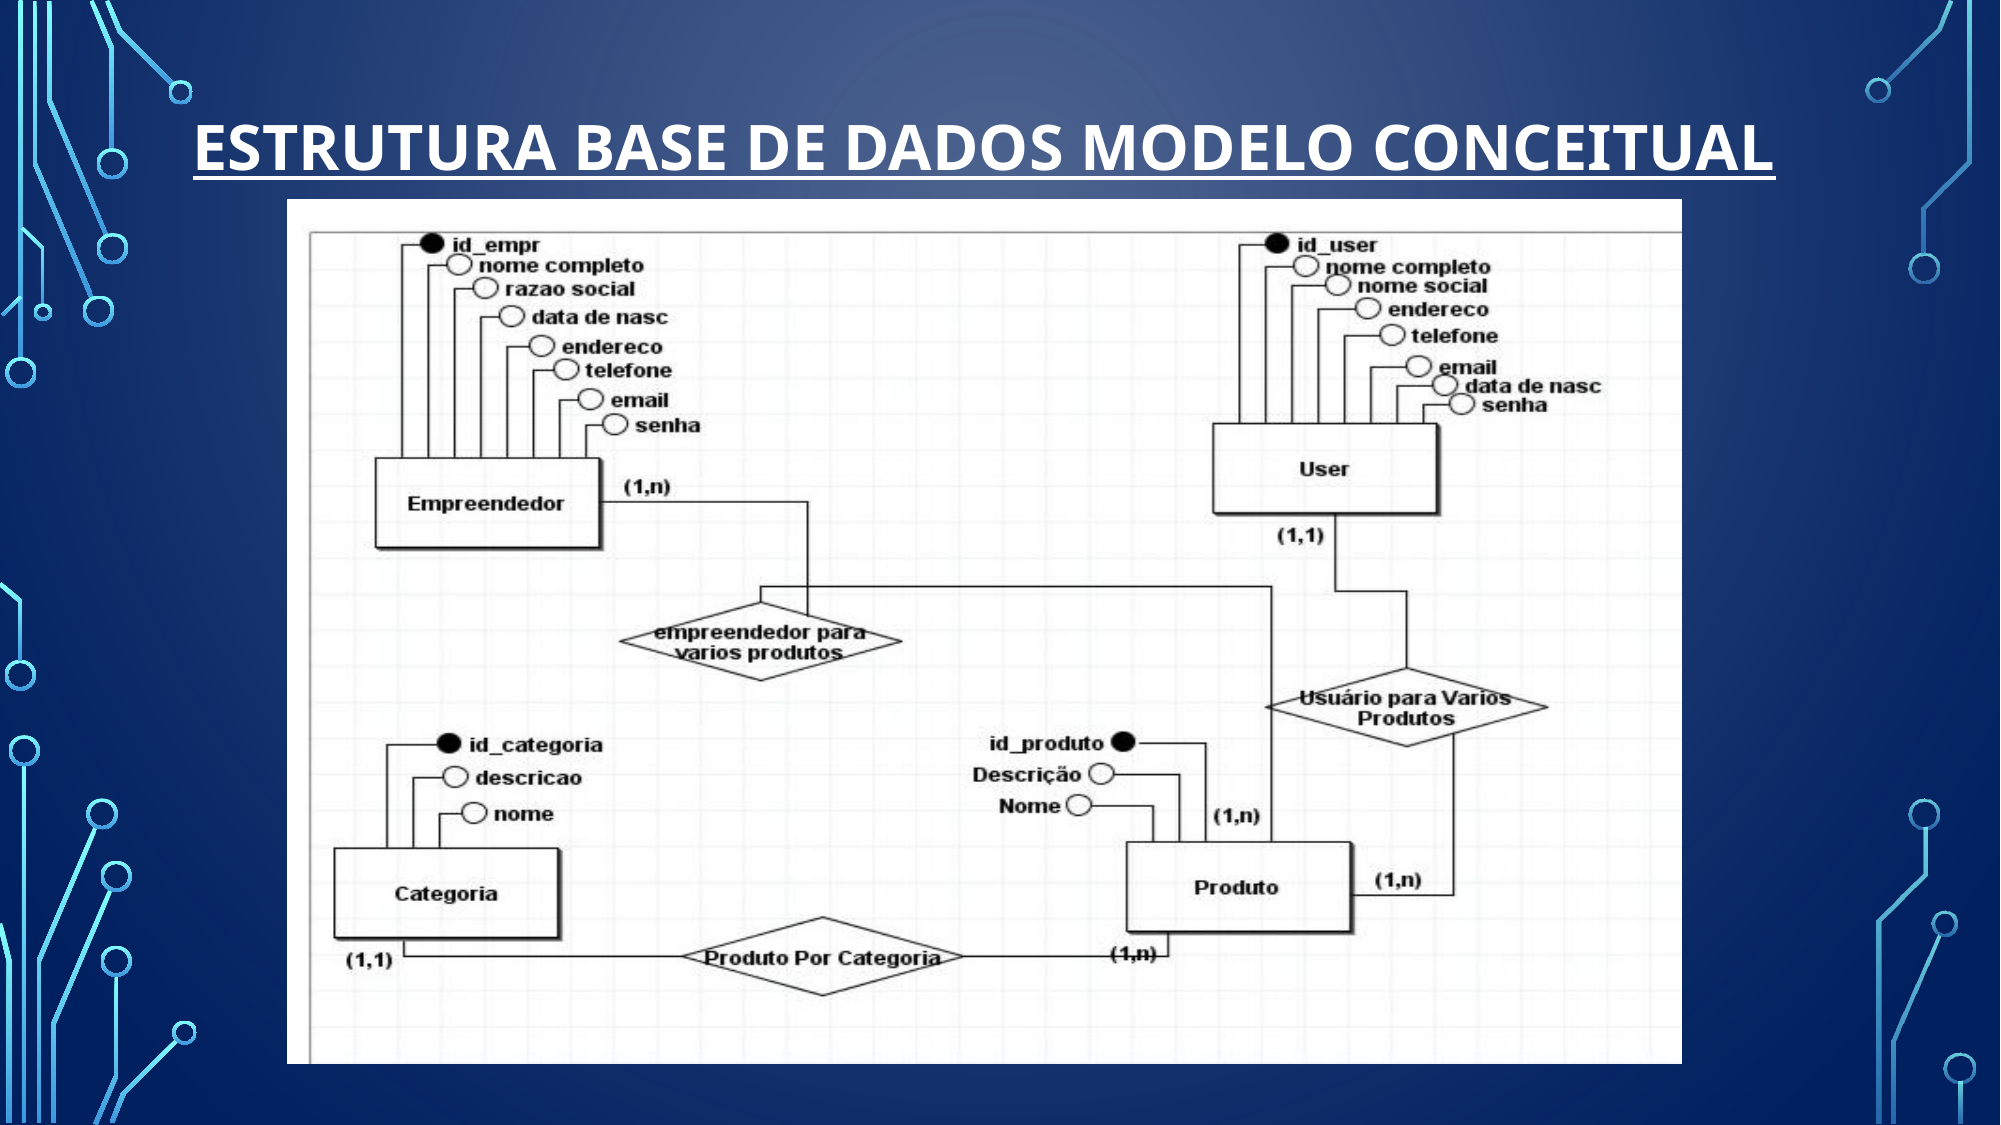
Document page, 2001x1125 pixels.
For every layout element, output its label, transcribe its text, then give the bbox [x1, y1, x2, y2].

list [287, 199, 1682, 1064]
title Estrutura base de dados Modelo Conceitual [171, 101, 1797, 200]
